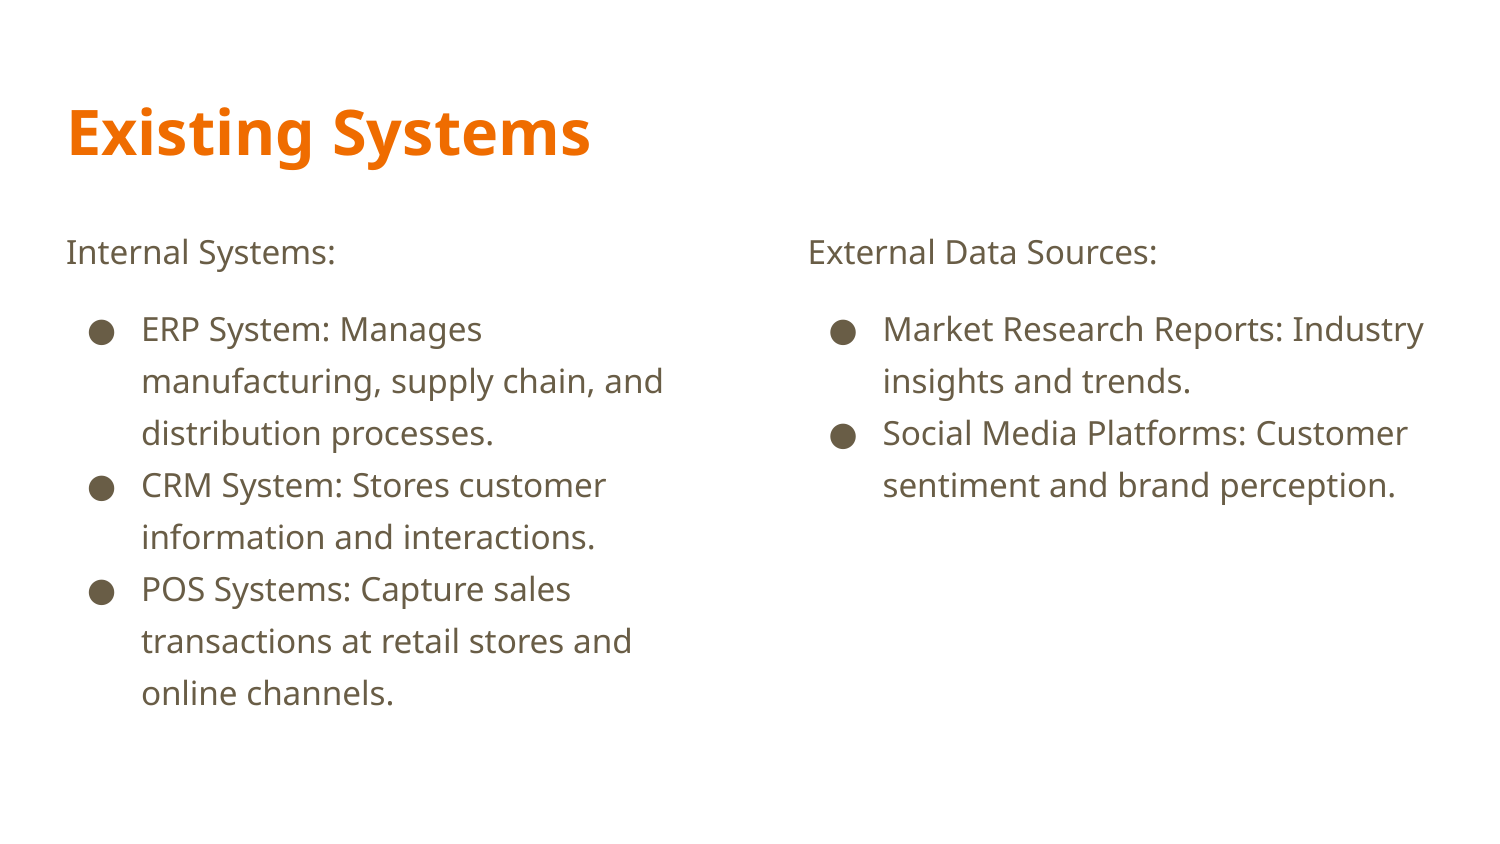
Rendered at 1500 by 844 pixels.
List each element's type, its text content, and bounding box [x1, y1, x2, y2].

title Existing Systems [51, 72, 1449, 189]
list Internal Systems: ERP System: Manages manufacturing, supply chain, and distribution processes. CRM System: Stores customer information and interactions. POS Systems: Capture sales transactions at retail stores and online channels. [51, 207, 708, 750]
list External Data Sources: Market Research Reports: Industry insights and trends. Social Media Platforms: Customer sentiment and brand perception. [792, 207, 1449, 750]
